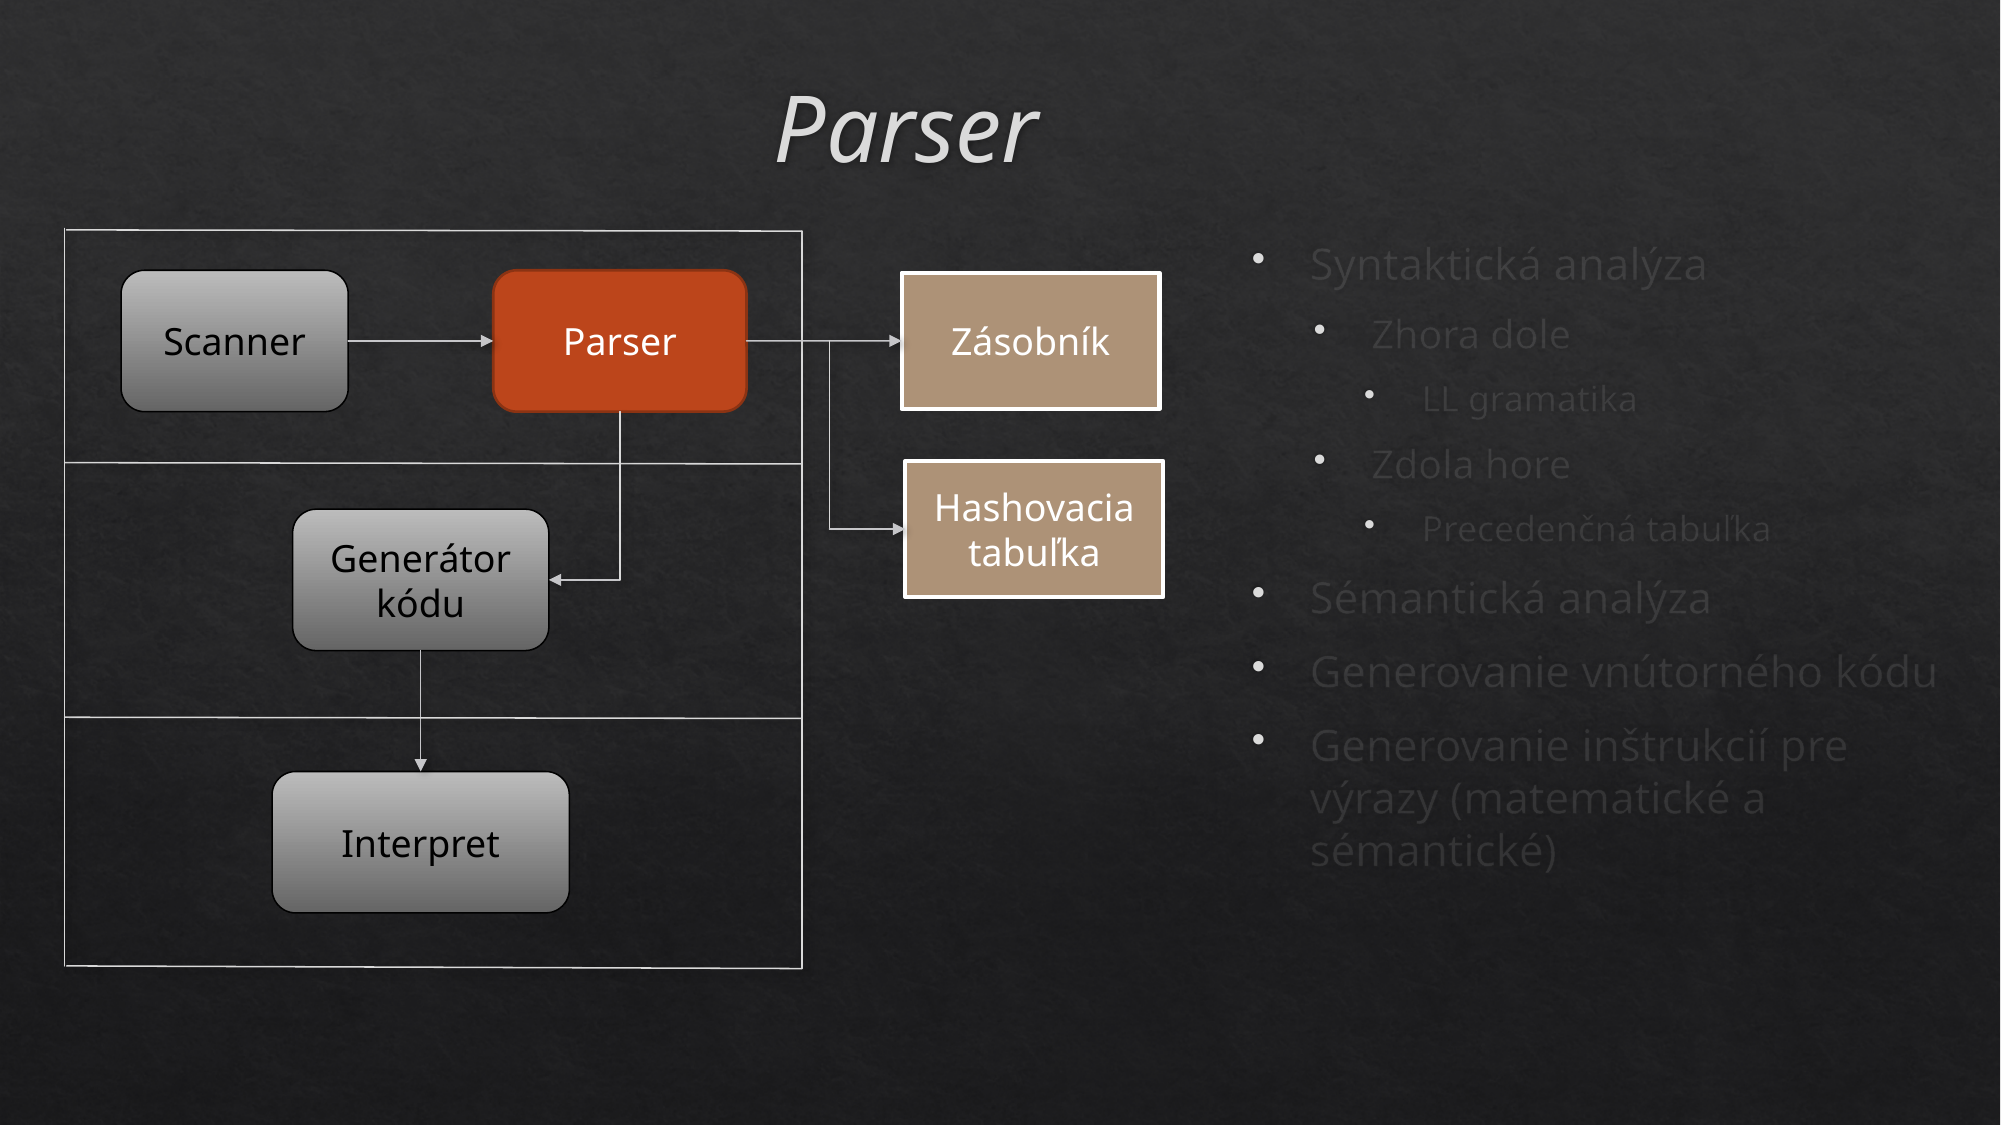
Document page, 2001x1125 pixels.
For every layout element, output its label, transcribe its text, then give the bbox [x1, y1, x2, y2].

text_box Scanner [120, 269, 350, 413]
text_box Hashovacia tabuľka [903, 459, 1165, 599]
text_box Zásobník [900, 271, 1162, 411]
text_box Parser [491, 268, 748, 413]
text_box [66, 965, 803, 969]
text_box Interpret [271, 770, 571, 914]
title Parser [112, 61, 1700, 189]
list Syntaktická analýza Zhora dole LL gramatika Zdola hore Precedenčná tabuľka Sémantická analýza Generovanie vnútorného kódu Generovanie inštrukcií pre výrazy (matematické a sémantické) [1238, 228, 2000, 973]
text_box Generátor kódu [291, 508, 550, 652]
